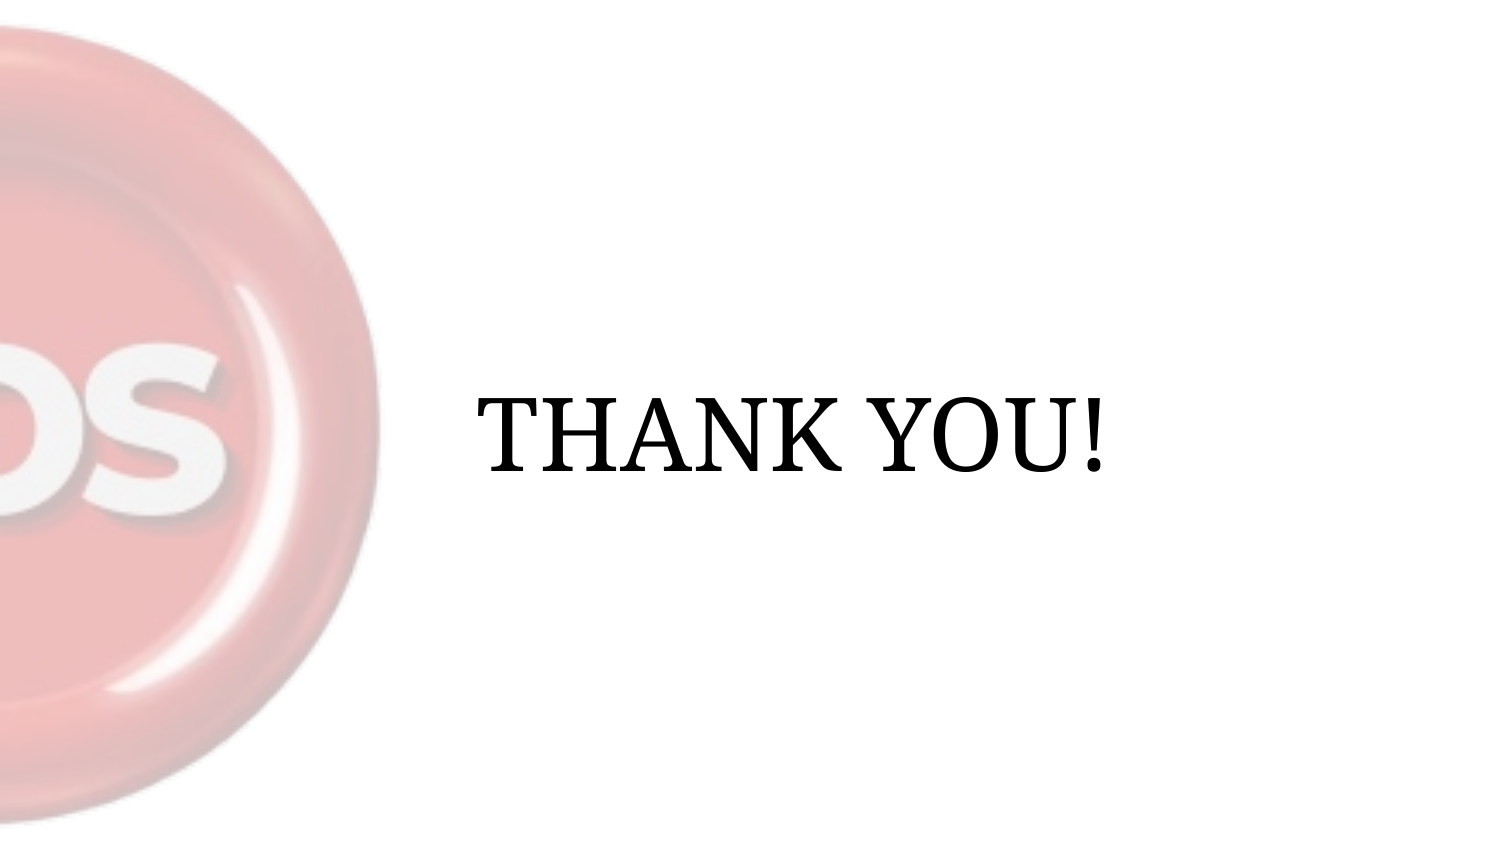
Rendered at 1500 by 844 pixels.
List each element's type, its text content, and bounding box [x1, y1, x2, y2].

text_box THANK YOU! [874, 353, 1242, 507]
picture [0, 0, 870, 844]
